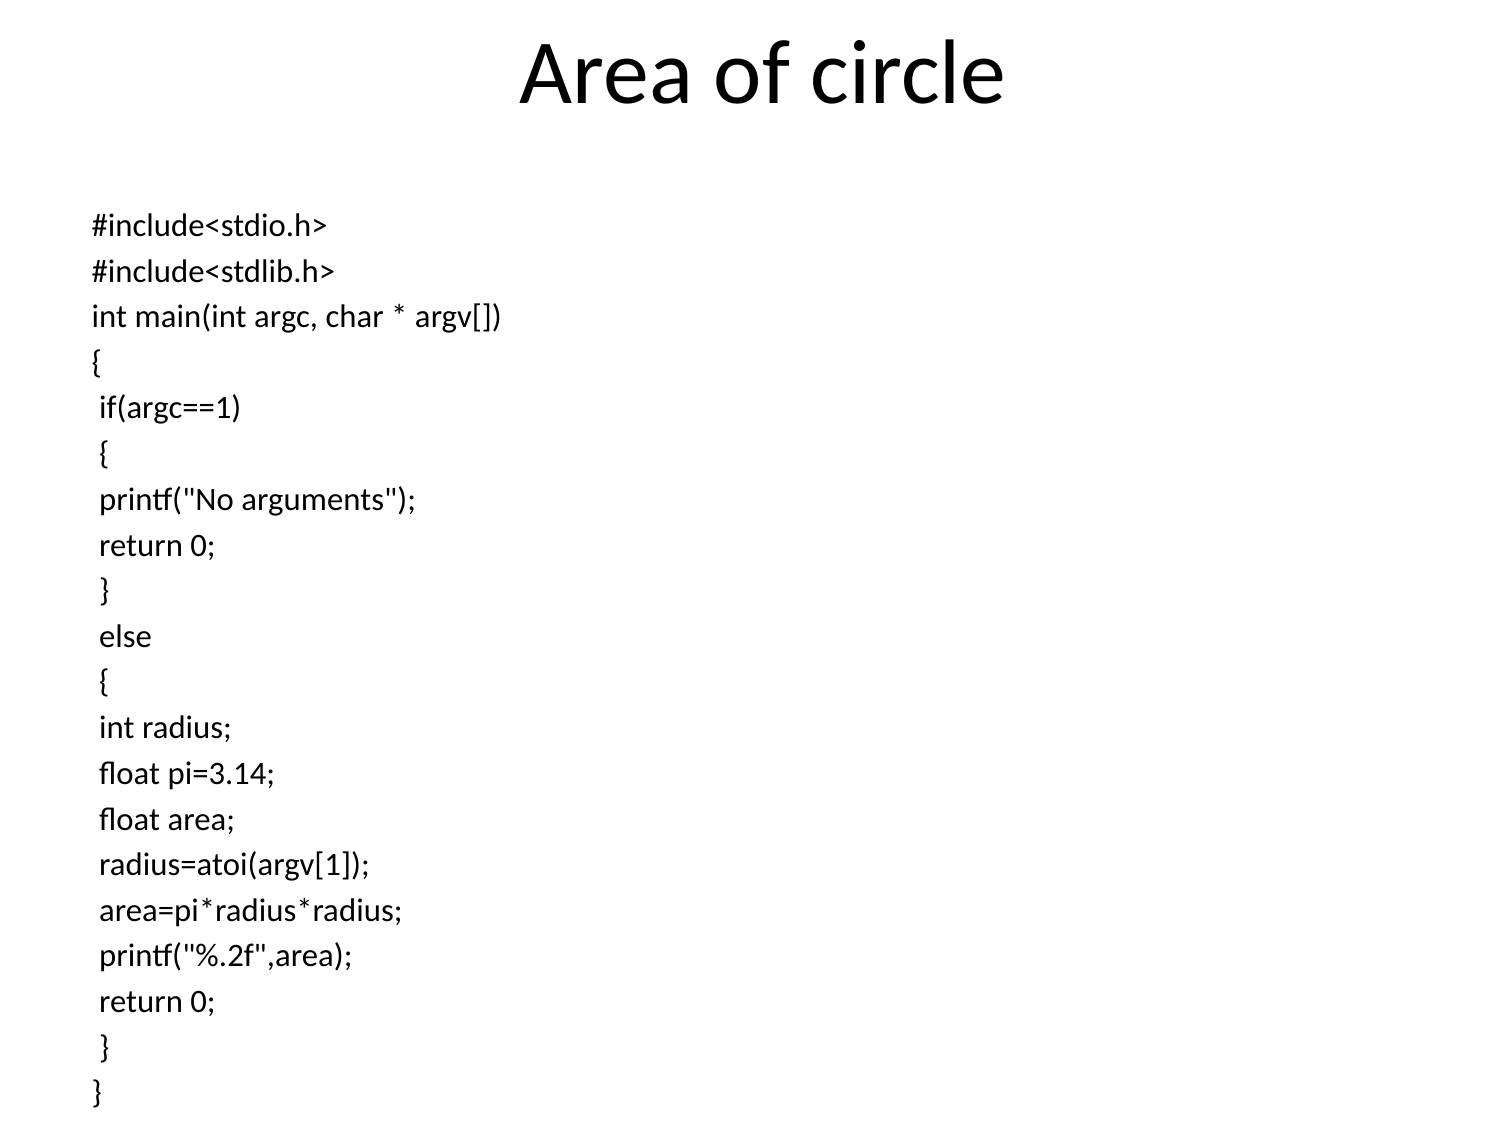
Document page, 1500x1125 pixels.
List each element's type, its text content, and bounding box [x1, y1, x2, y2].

title Area of circle [88, 0, 1439, 138]
list #include<stdio.h> #include<stdlib.h> int main(int argc, char * argv[]) { if(argc==1) { printf("No arguments"); return 0; } else { int radius; float pi=3.14; float area; radius=atoi(argv[1]); area=pi*radius*radius; printf("%.2f",area); return 0; } } [76, 196, 1459, 1125]
